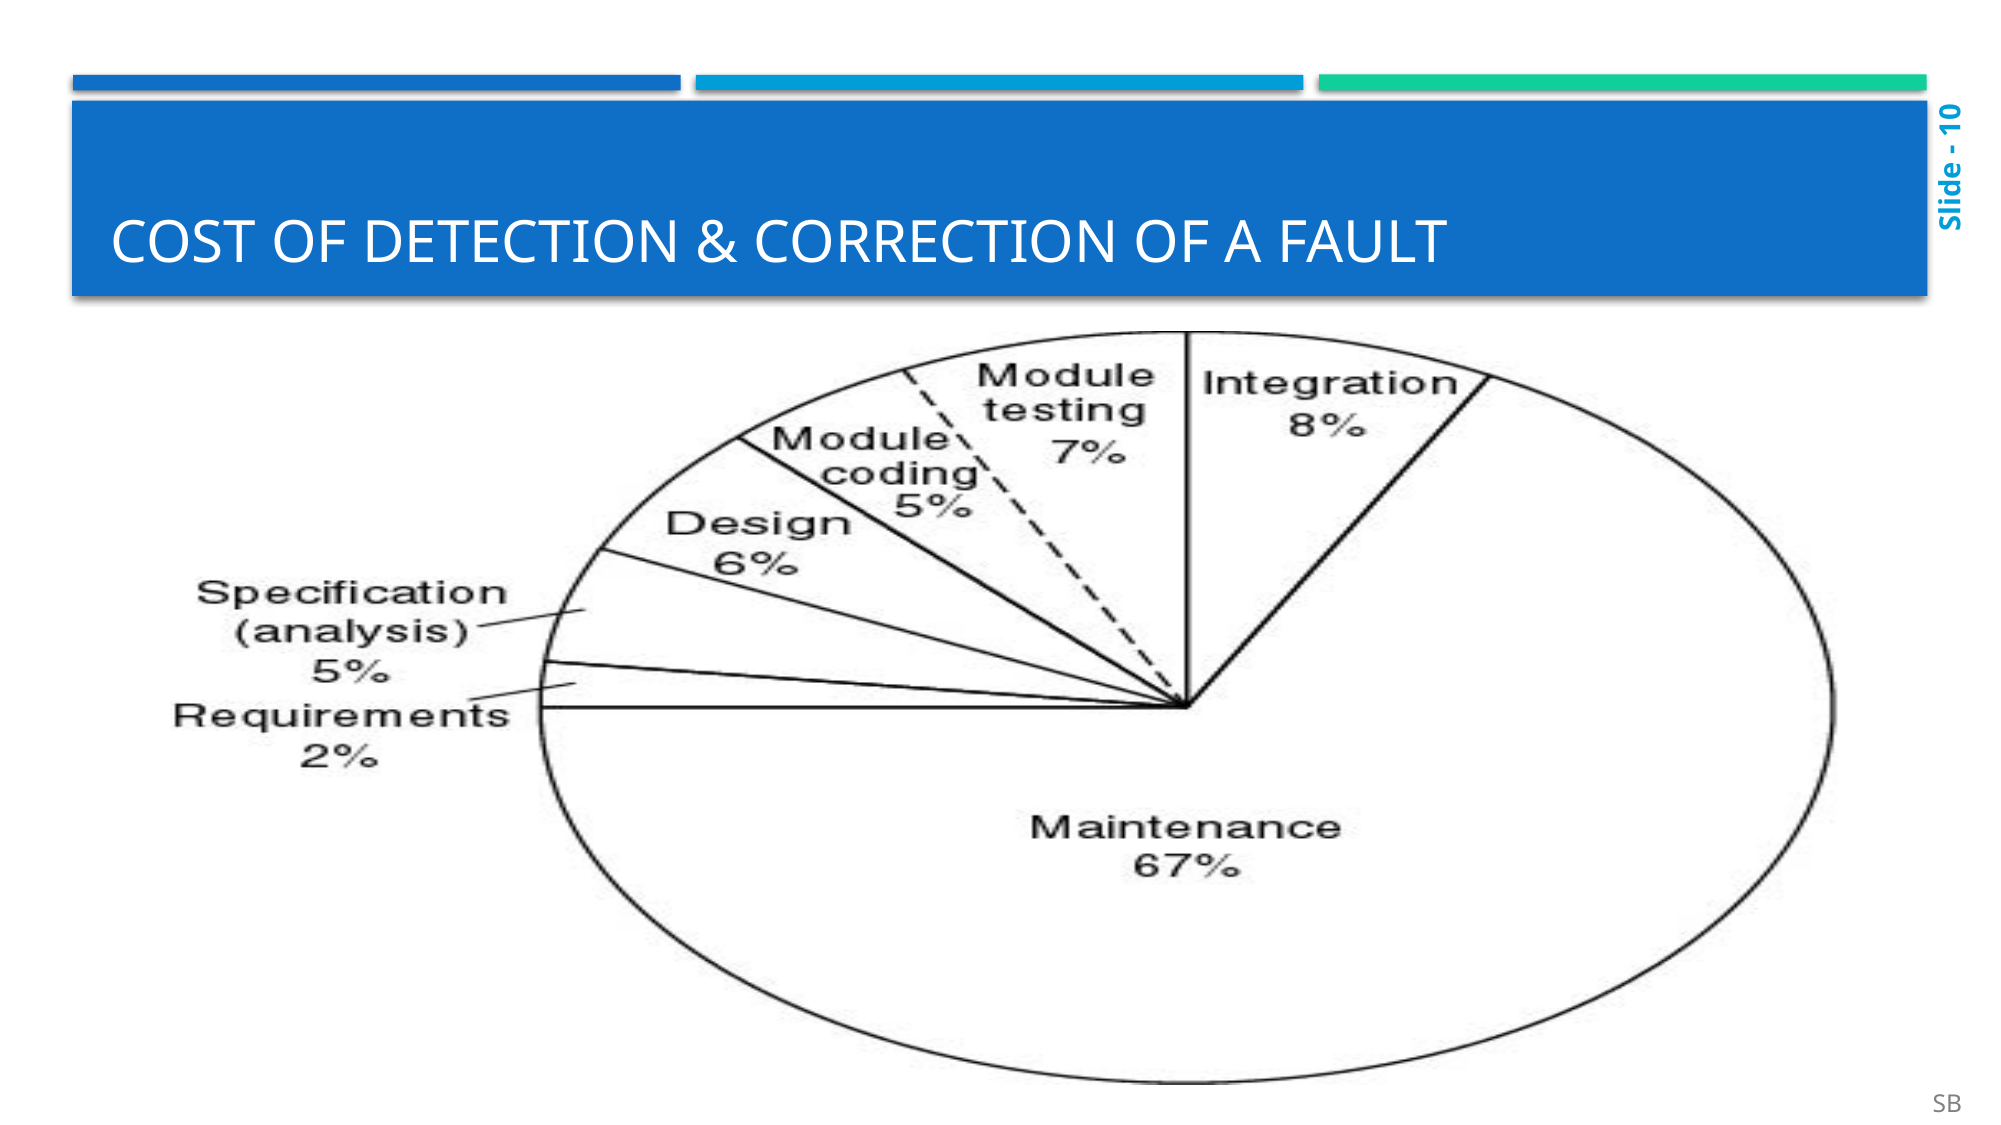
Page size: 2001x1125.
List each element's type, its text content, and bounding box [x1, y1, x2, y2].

text_box Slide - 10 [1913, 96, 1984, 298]
text_box SB [1894, 1079, 2000, 1125]
title Cost of detection & correction of a fault [95, 115, 1905, 282]
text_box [169, 331, 1842, 1085]
